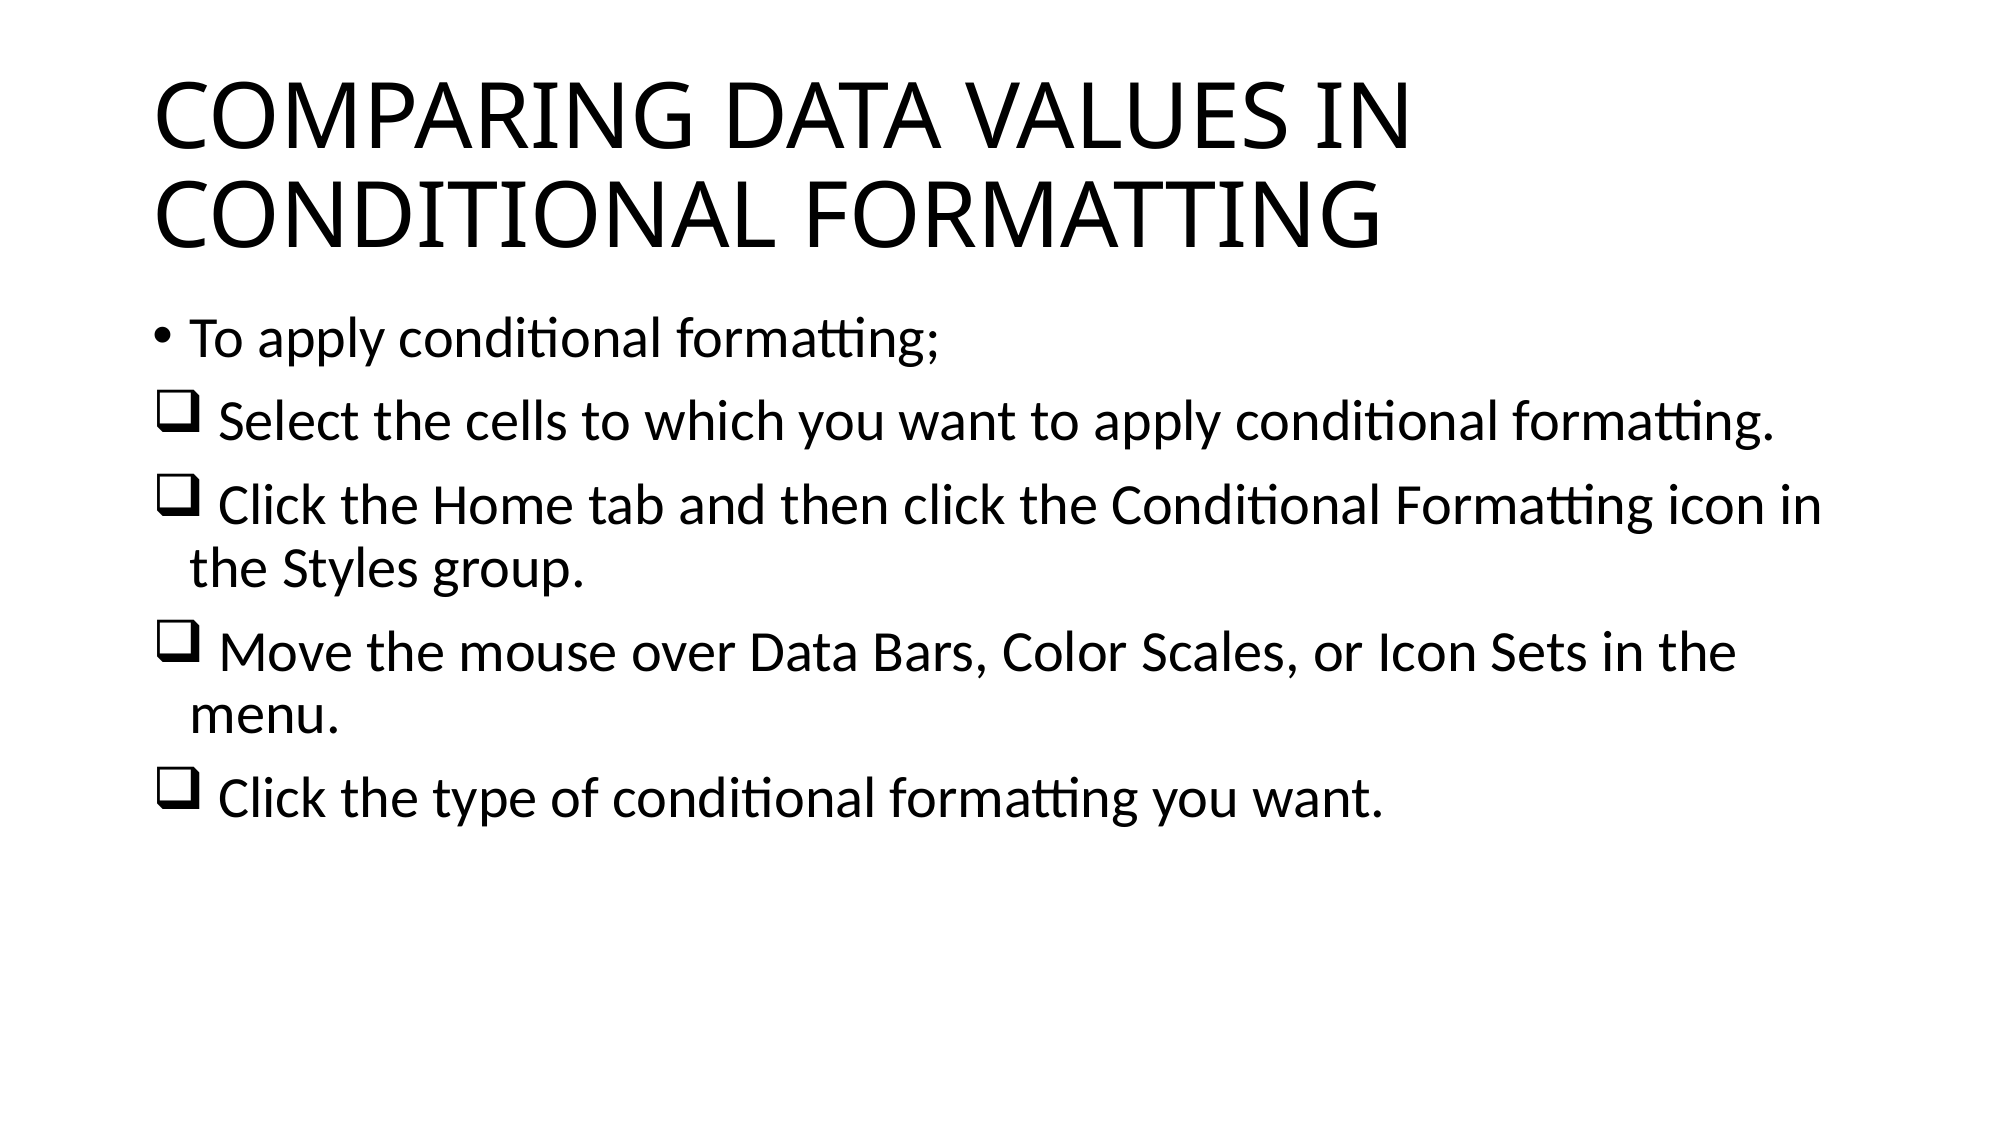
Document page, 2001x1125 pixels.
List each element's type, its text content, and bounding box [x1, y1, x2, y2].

title COMPARING DATA VALUES IN CONDITIONAL FORMATTING [137, 59, 1863, 278]
list To apply conditional formatting; Select the cells to which you want to apply conditional formatting. Click the Home tab and then click the Conditional Formatting icon in the Styles group. Move the mouse over Data Bars, Color Scales, or Icon Sets in the menu. Click the type of conditional formatting you want. [137, 299, 1863, 1125]
